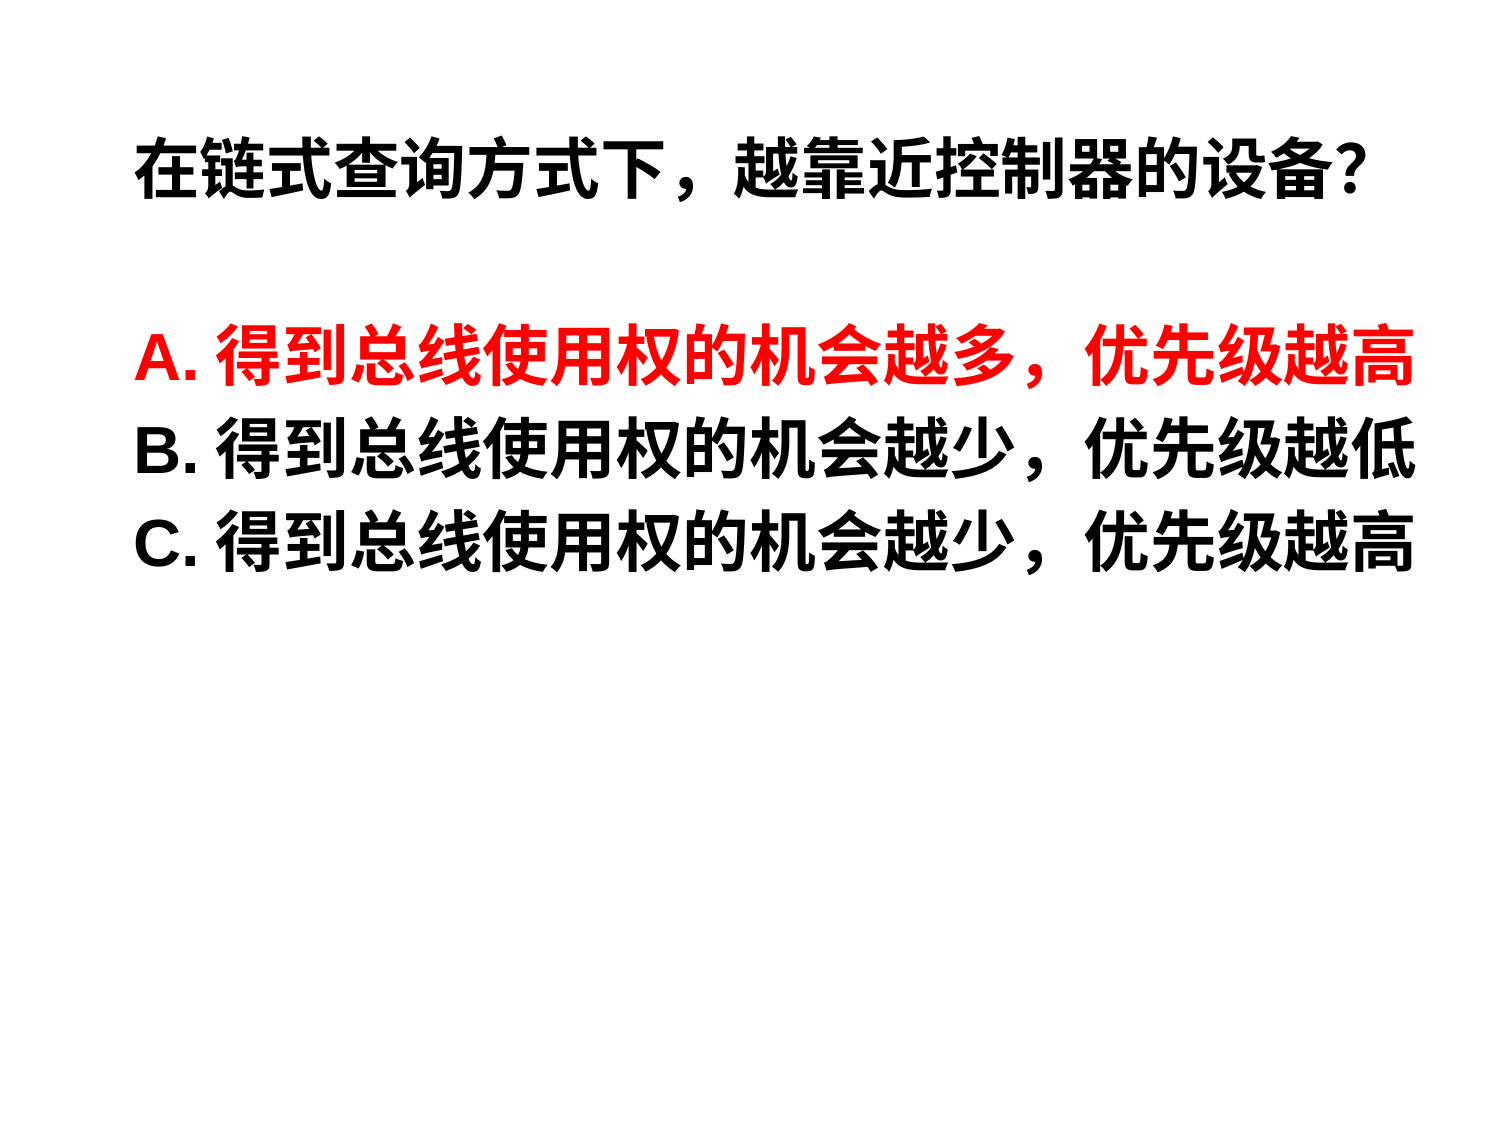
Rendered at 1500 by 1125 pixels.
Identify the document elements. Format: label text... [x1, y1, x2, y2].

list 在链式查询方式下，越靠近控制器的设备？ A.得到总线使用权的机会越多，优先级越高 B.得到总线使用权的机会越少，优先级越低 C.得到总线使用权的机会越少，优先级越高 [118, 119, 1469, 862]
